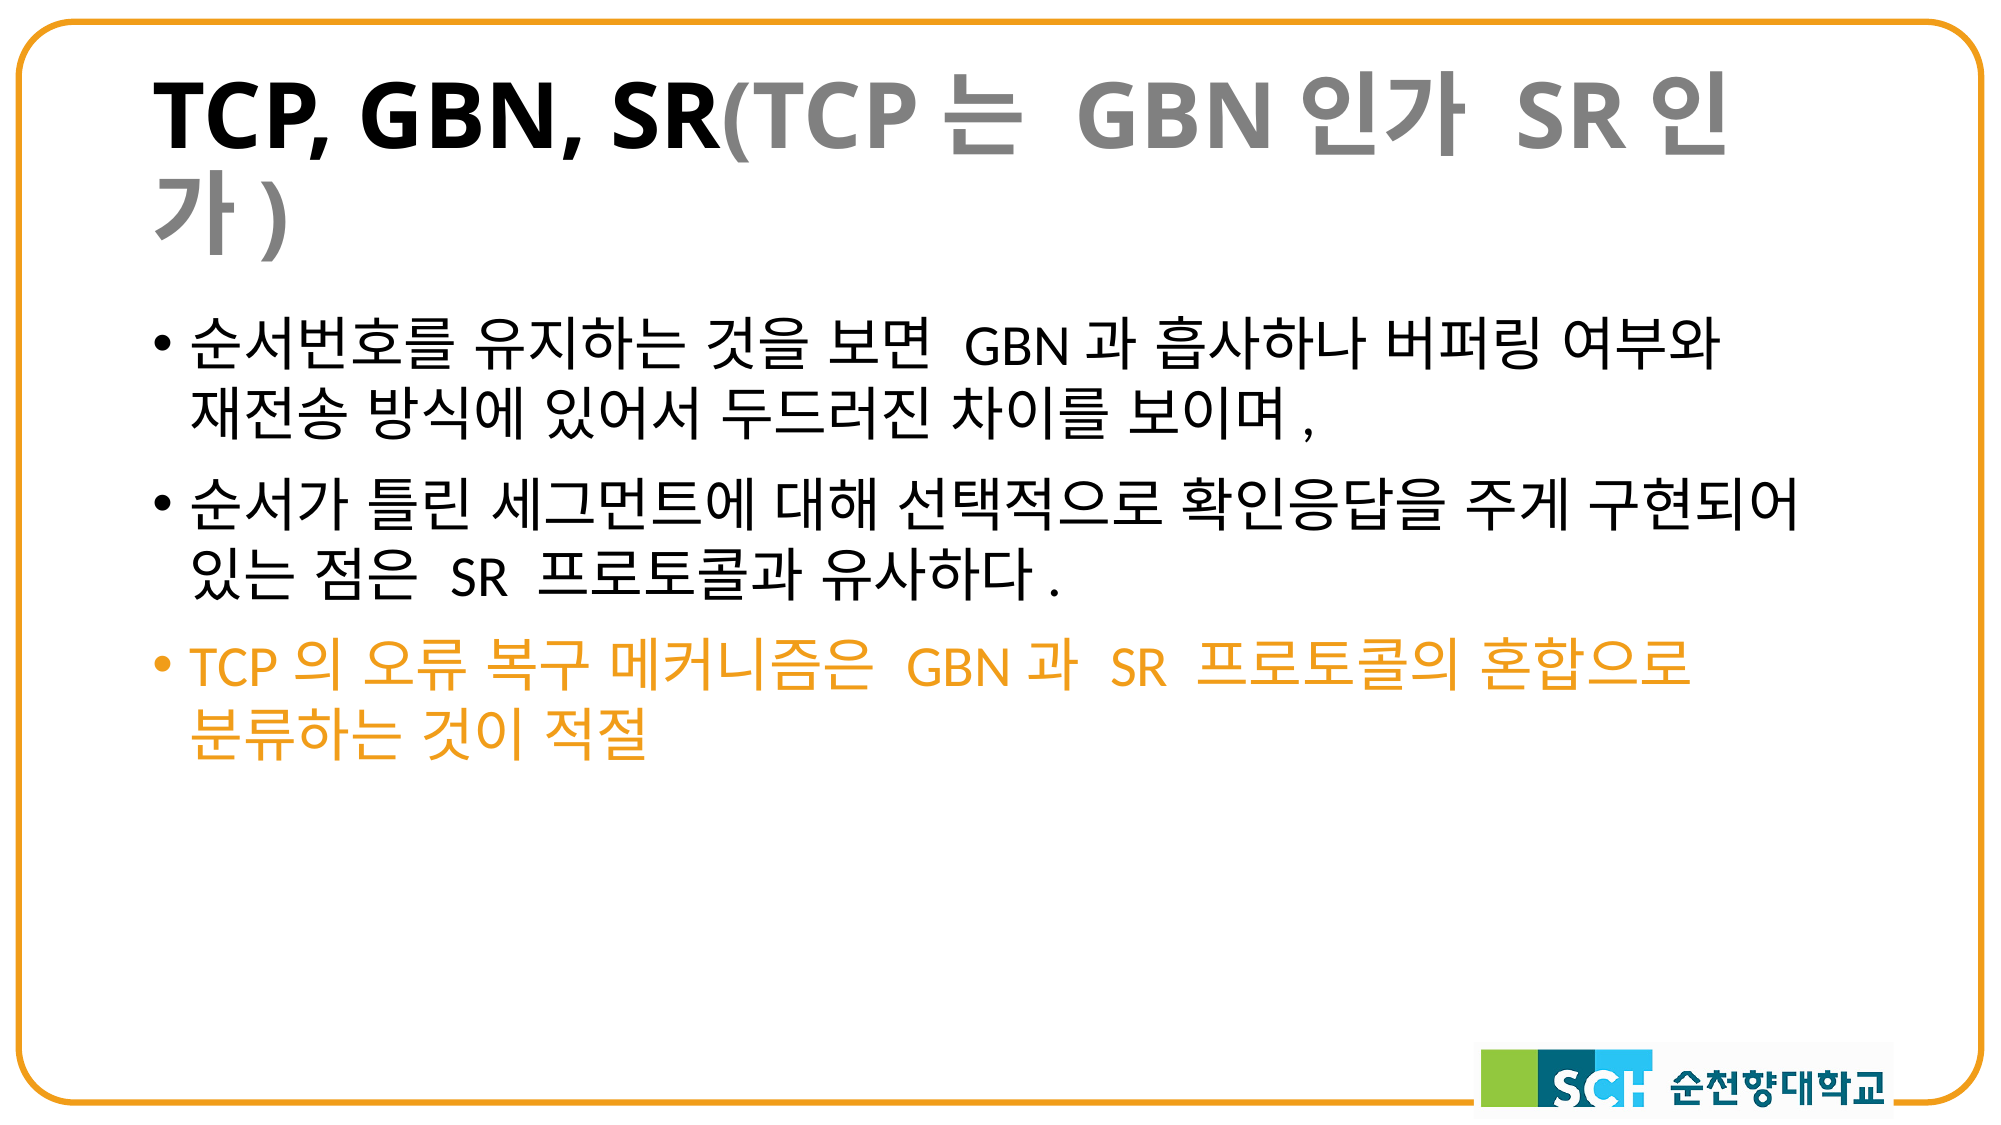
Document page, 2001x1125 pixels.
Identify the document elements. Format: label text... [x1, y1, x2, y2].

list 순서번호를 유지하는 것을 보면 GBN과 흡사하나 버퍼링 여부와 재전송 방식에 있어서 두드러진 차이를 보이며, 순서가 틀린 세그먼트에 대해 선택적으로 확인응답을 주게 구현되어 있는 점은 SR 프로토콜과 유사하다. TCP의 오류 복구 메커니즘은 GBN과 SR 프로토콜의 혼합으로 분류하는 것이 적절 [137, 299, 1863, 1014]
title TCP, GBN, SR(TCP는 GBN인가 SR인가) [137, 59, 1863, 278]
picture [1473, 1042, 1894, 1119]
